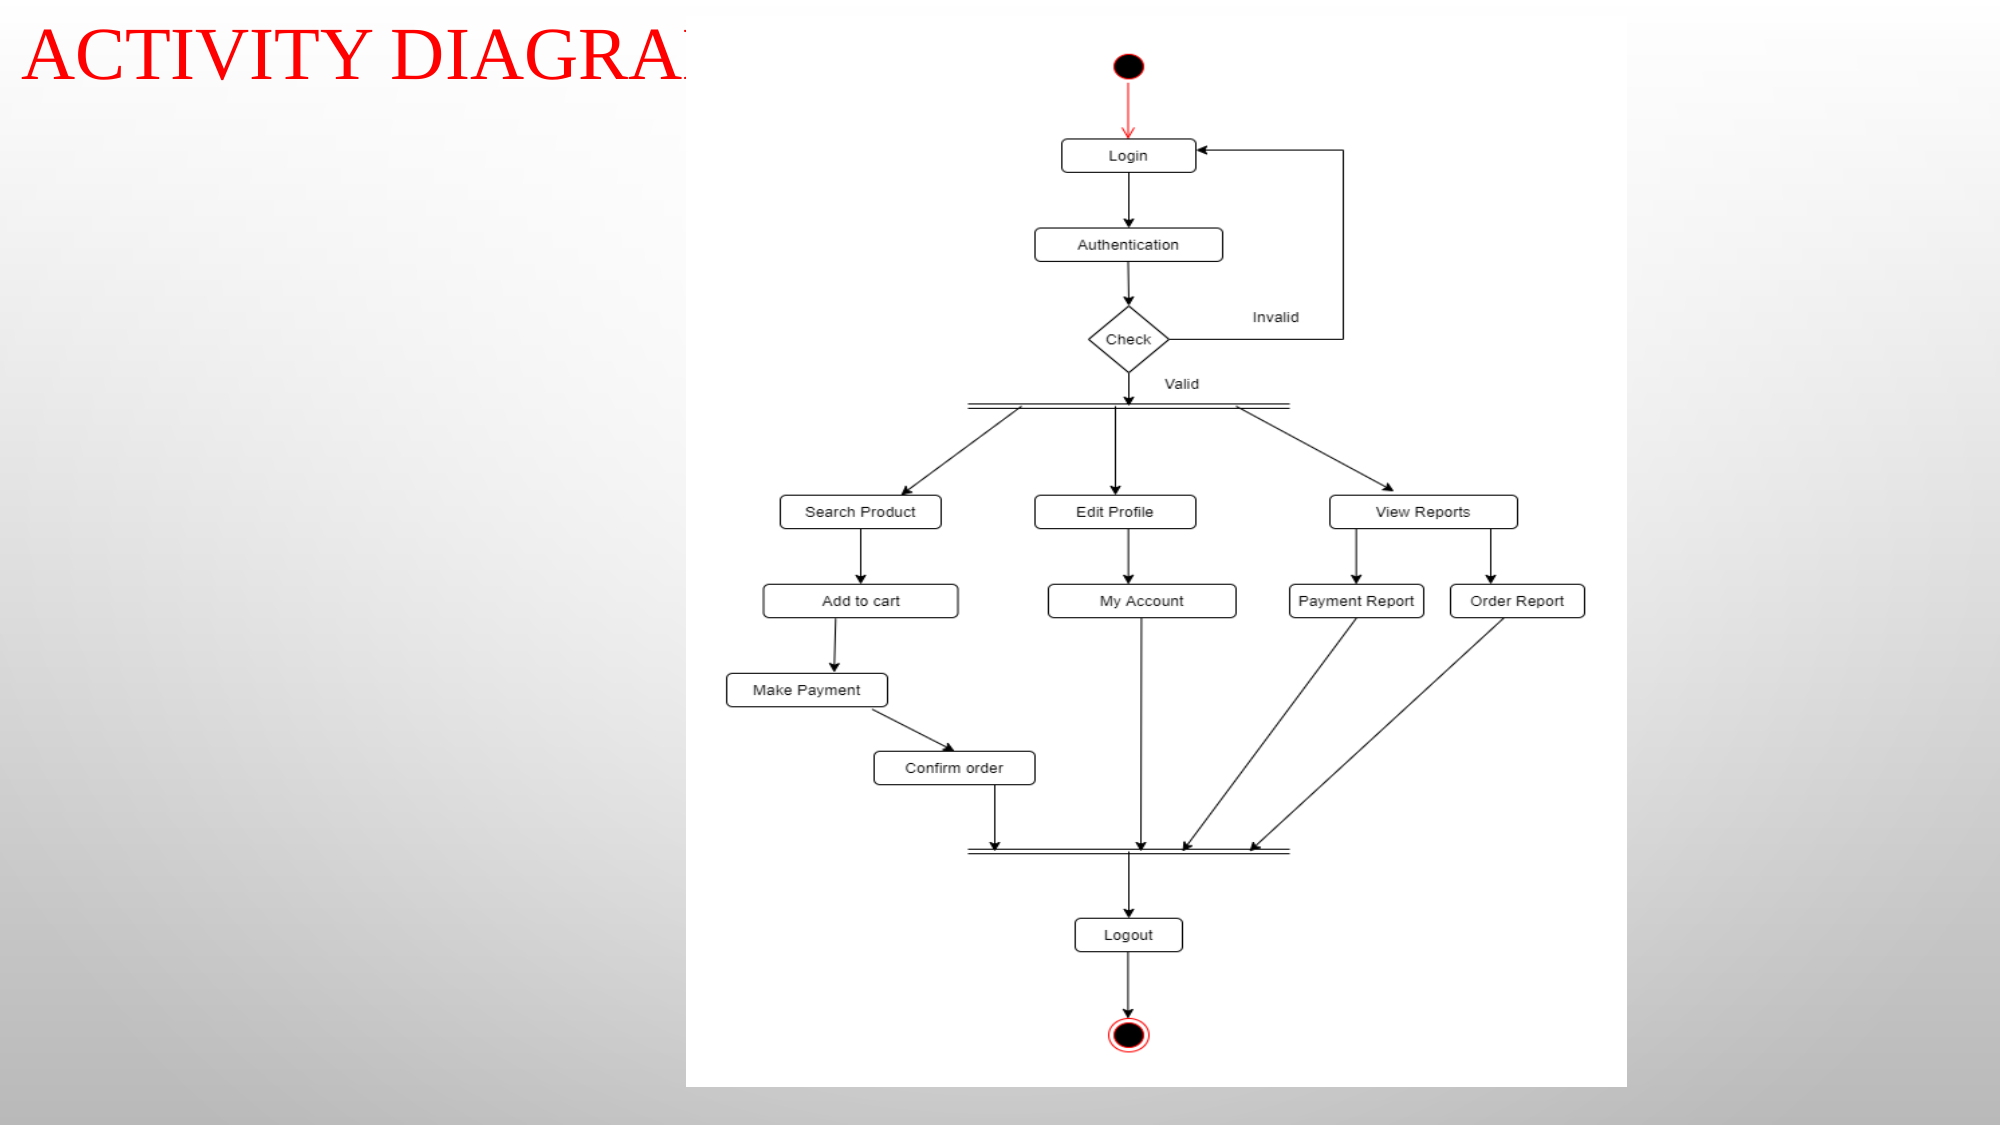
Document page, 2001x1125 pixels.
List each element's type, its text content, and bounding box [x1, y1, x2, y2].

title ACTIVITY DIAGRAM [0, 0, 1252, 119]
picture [0, 0, 2000, 1125]
text_box [272, 258, 1845, 1109]
